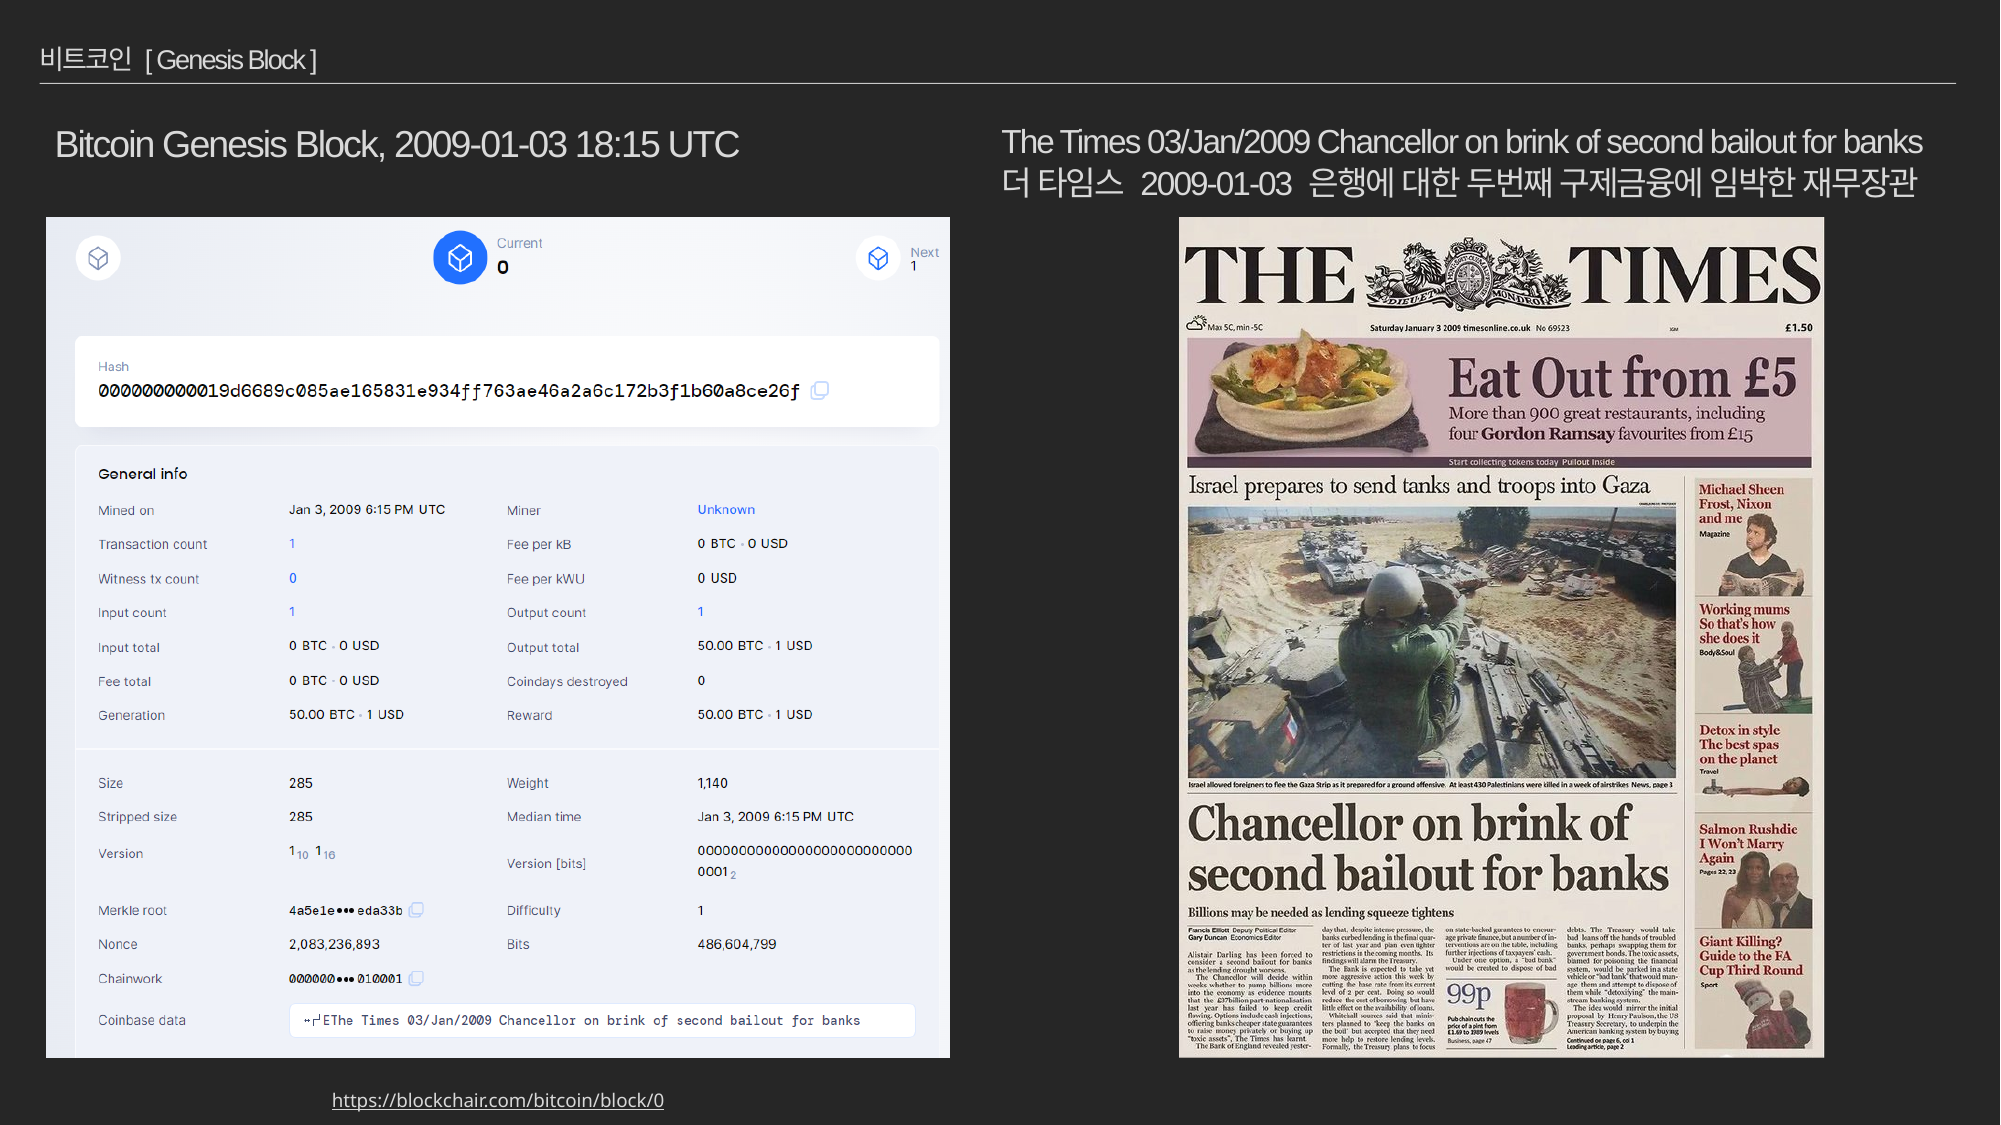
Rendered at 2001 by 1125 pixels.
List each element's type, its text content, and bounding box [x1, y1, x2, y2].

title 비트코인 [ Genesis Block ] [39, 31, 1961, 84]
text_box The Times 03/Jan/2009 Chancellor on brink of second bailout for banks 더 타임스 2009-01-03 은행에 대한 두번째 구제금융에 임박한 재무장관 [986, 110, 1987, 1094]
picture [1179, 217, 1825, 1058]
text_box https://blockchair.com/bitcoin/block/0 [253, 1081, 742, 1122]
picture [46, 217, 950, 1058]
list Bitcoin Genesis Block, 2009-01-03 18:15 UTC [39, 110, 986, 1094]
